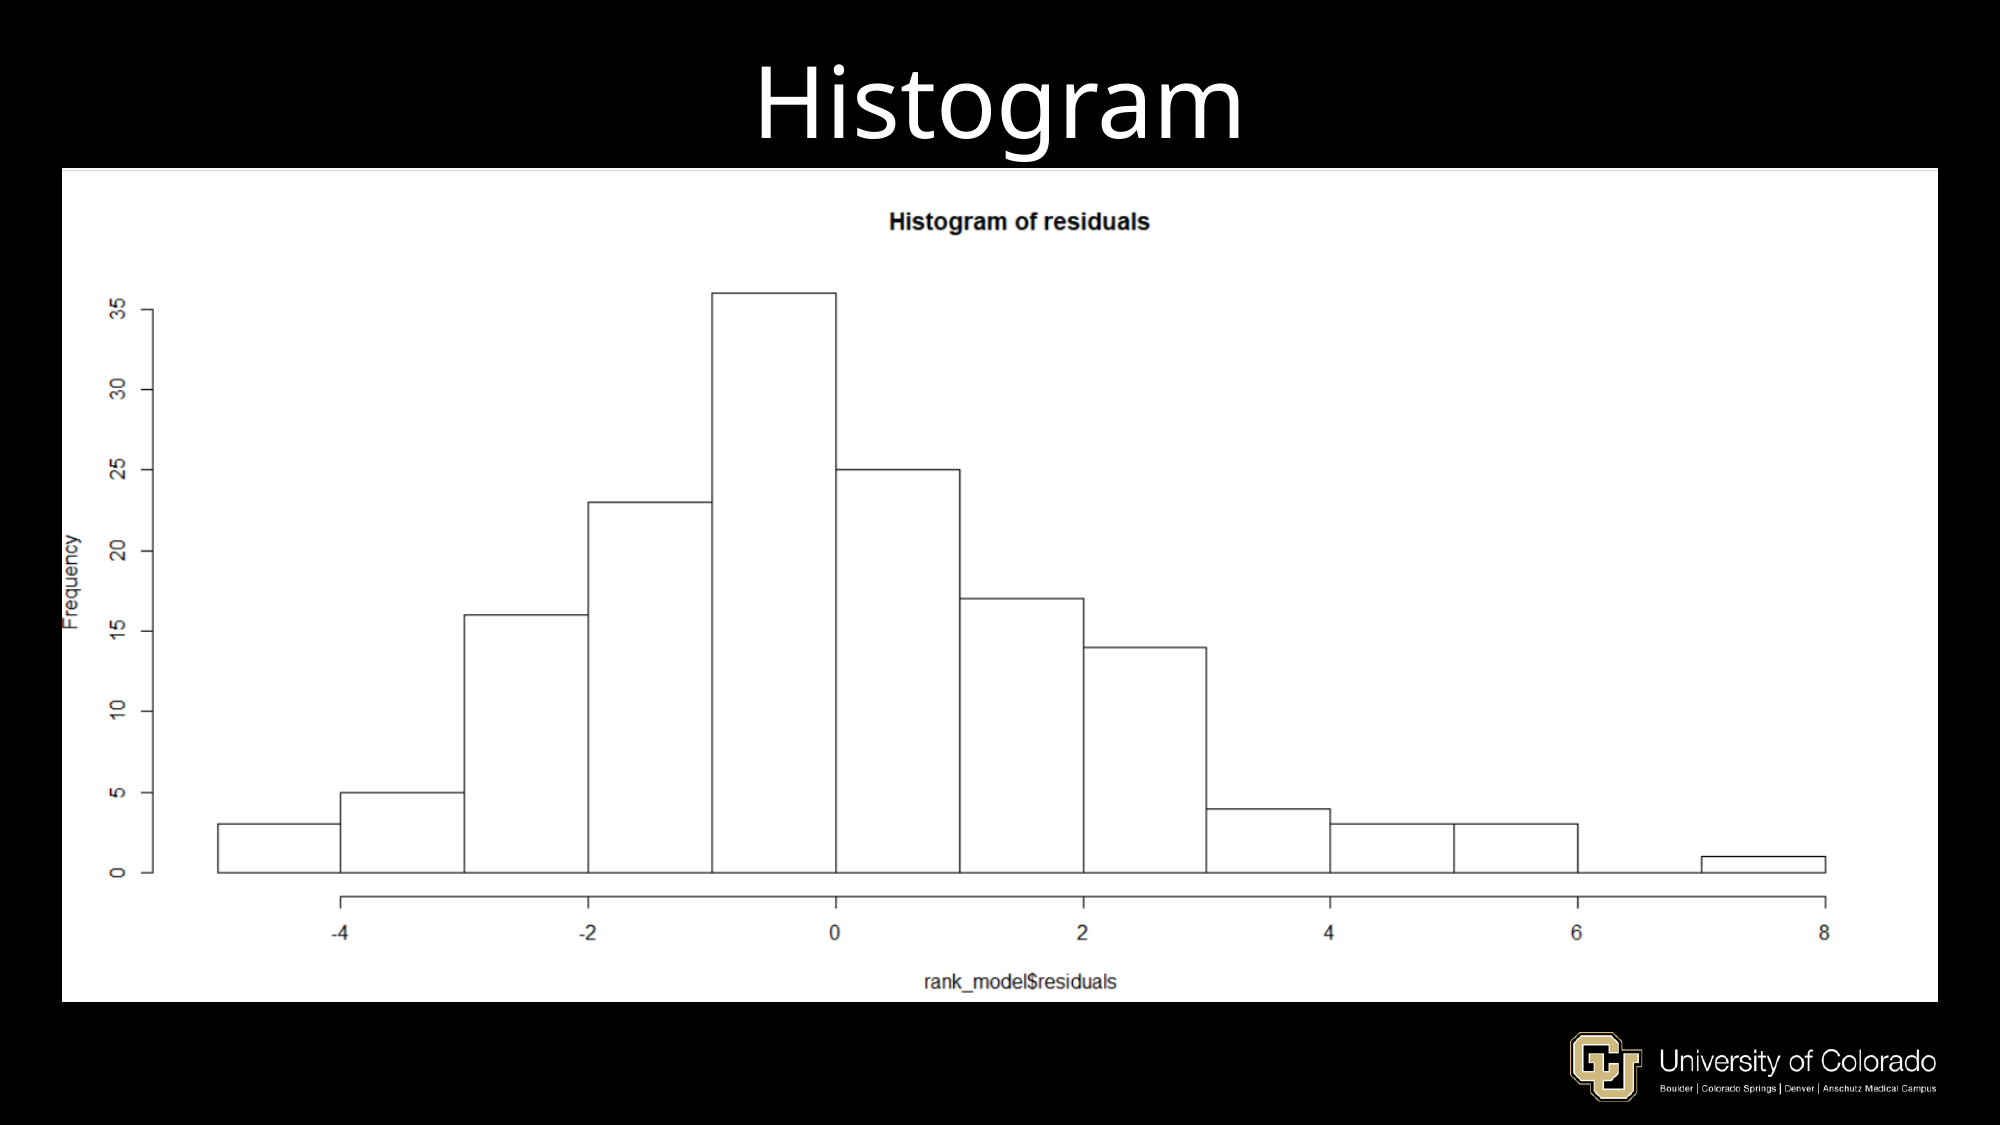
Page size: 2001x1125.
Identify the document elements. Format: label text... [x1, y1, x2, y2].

title Histogram [249, 34, 1750, 167]
picture [1120, 1015, 2000, 1125]
picture [62, 167, 1938, 1002]
